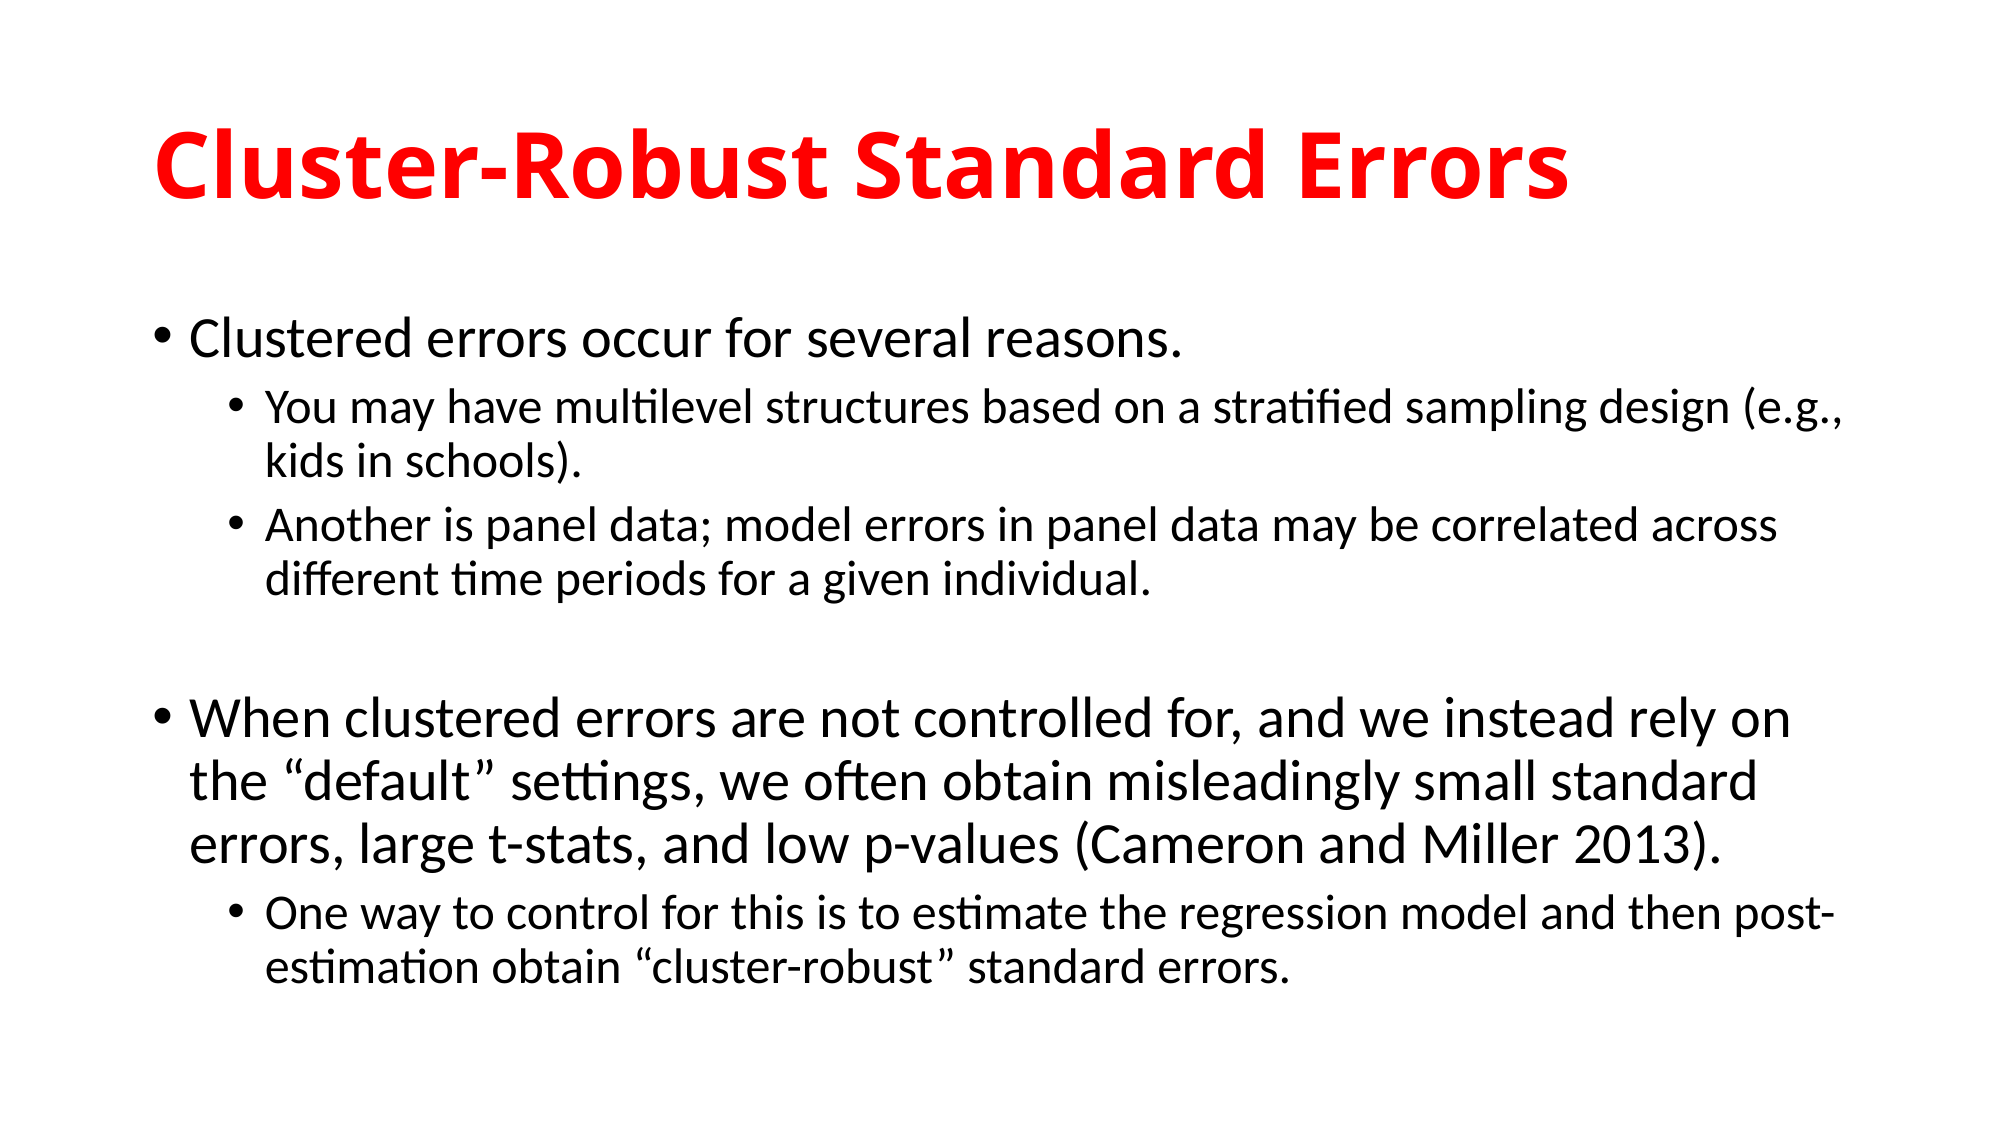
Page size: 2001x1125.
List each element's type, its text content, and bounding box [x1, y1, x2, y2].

text_box Clustered errors occur for several reasons. You may have multilevel structures based on a stratified sampling design (e.g., kids in schools). Another is panel data; model errors in panel data may be correlated across different time periods for a given individual. When clustered errors are not controlled for, and we instead rely on the “default” settings, we often obtain misleadingly small standard errors, large t-stats, and low p-values (Cameron and Miller 2013). One way to control for this is to estimate the regression model and then post-estimation obtain “cluster-robust” standard errors. [137, 299, 1863, 1014]
text_box Cluster-Robust Standard Errors [137, 59, 1863, 278]
